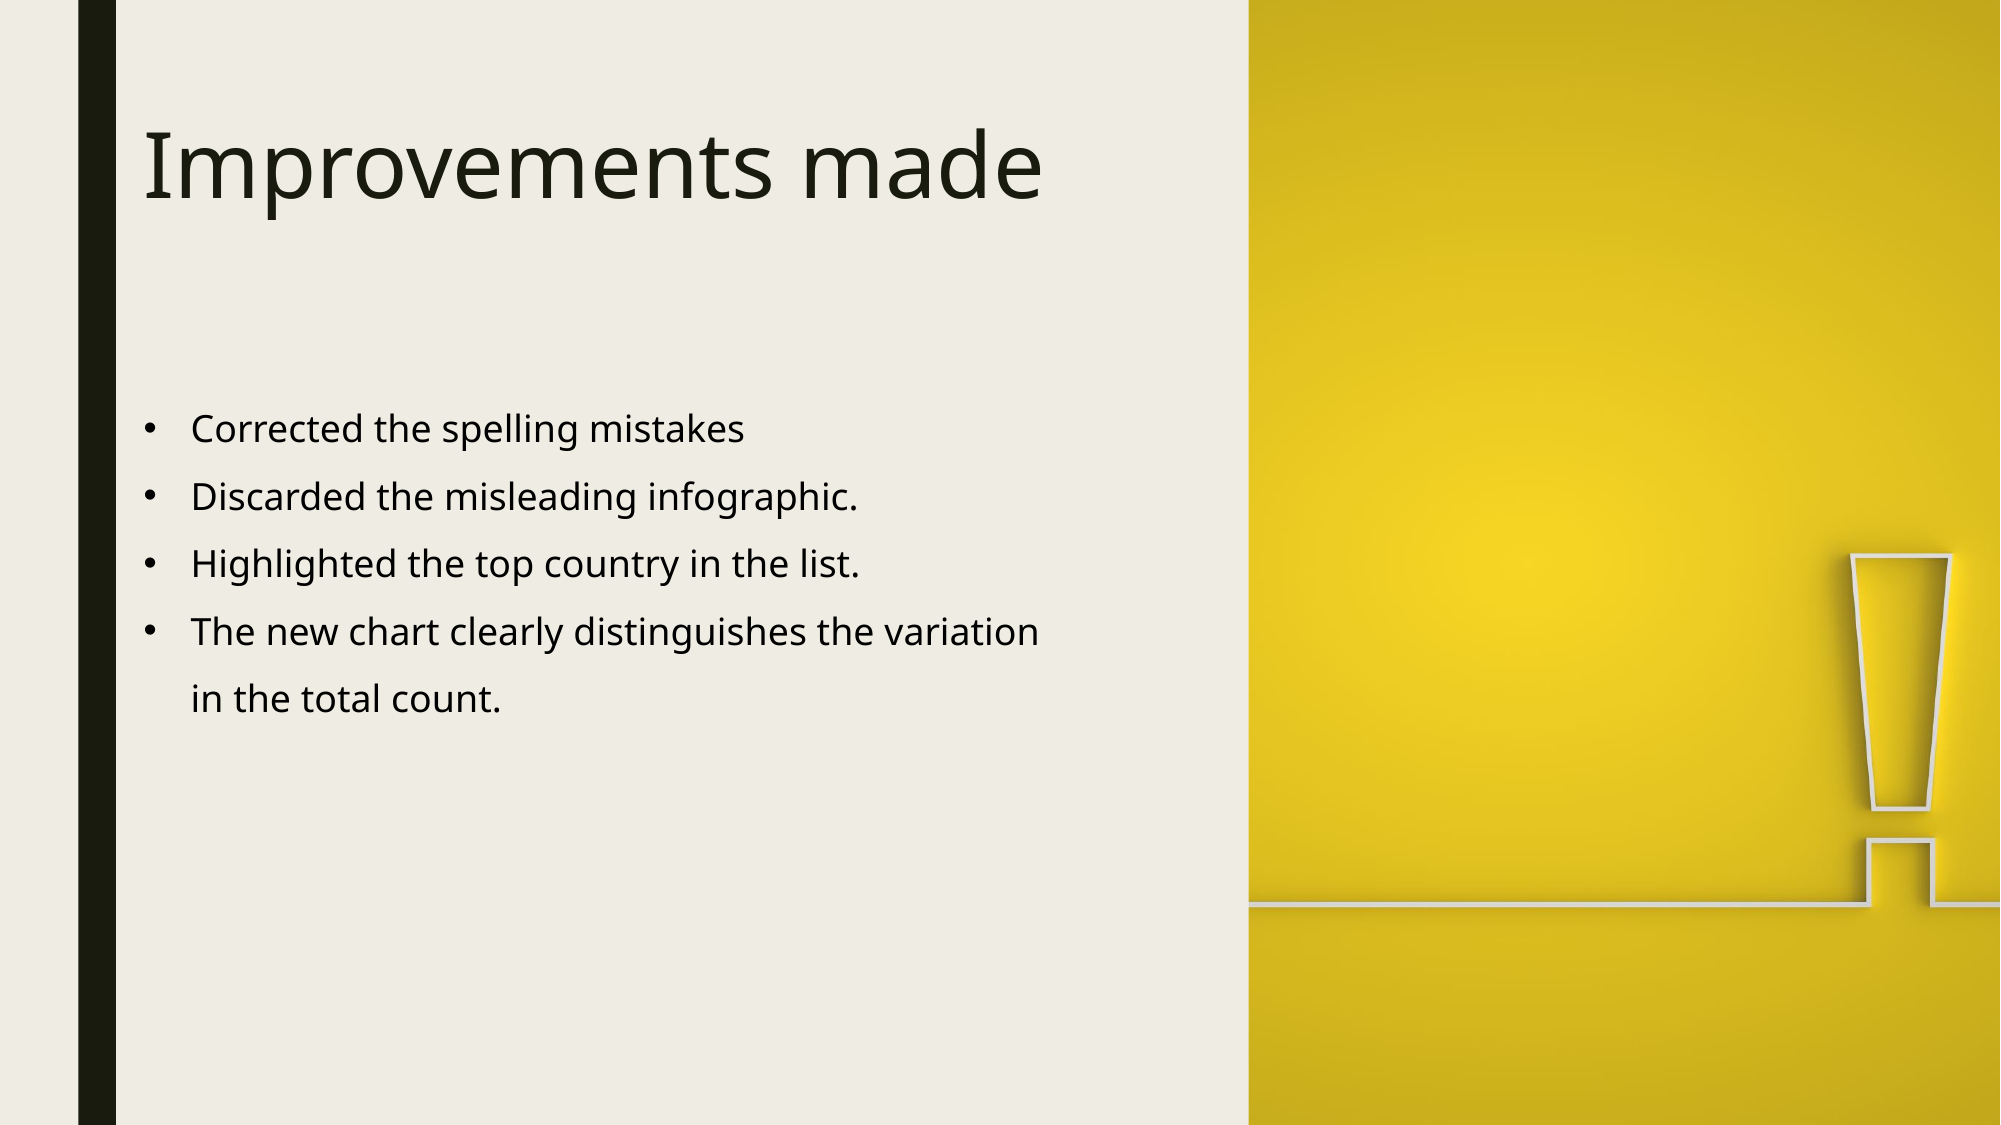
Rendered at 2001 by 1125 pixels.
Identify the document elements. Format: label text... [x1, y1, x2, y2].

text_box Corrected the spelling mistakes Discarded the misleading infographic. Highlighted the top country in the list. The new chart clearly distinguishes the variation in the total count. [128, 374, 1080, 963]
title Improvements made [128, 112, 1080, 357]
picture [1248, 0, 2000, 1125]
